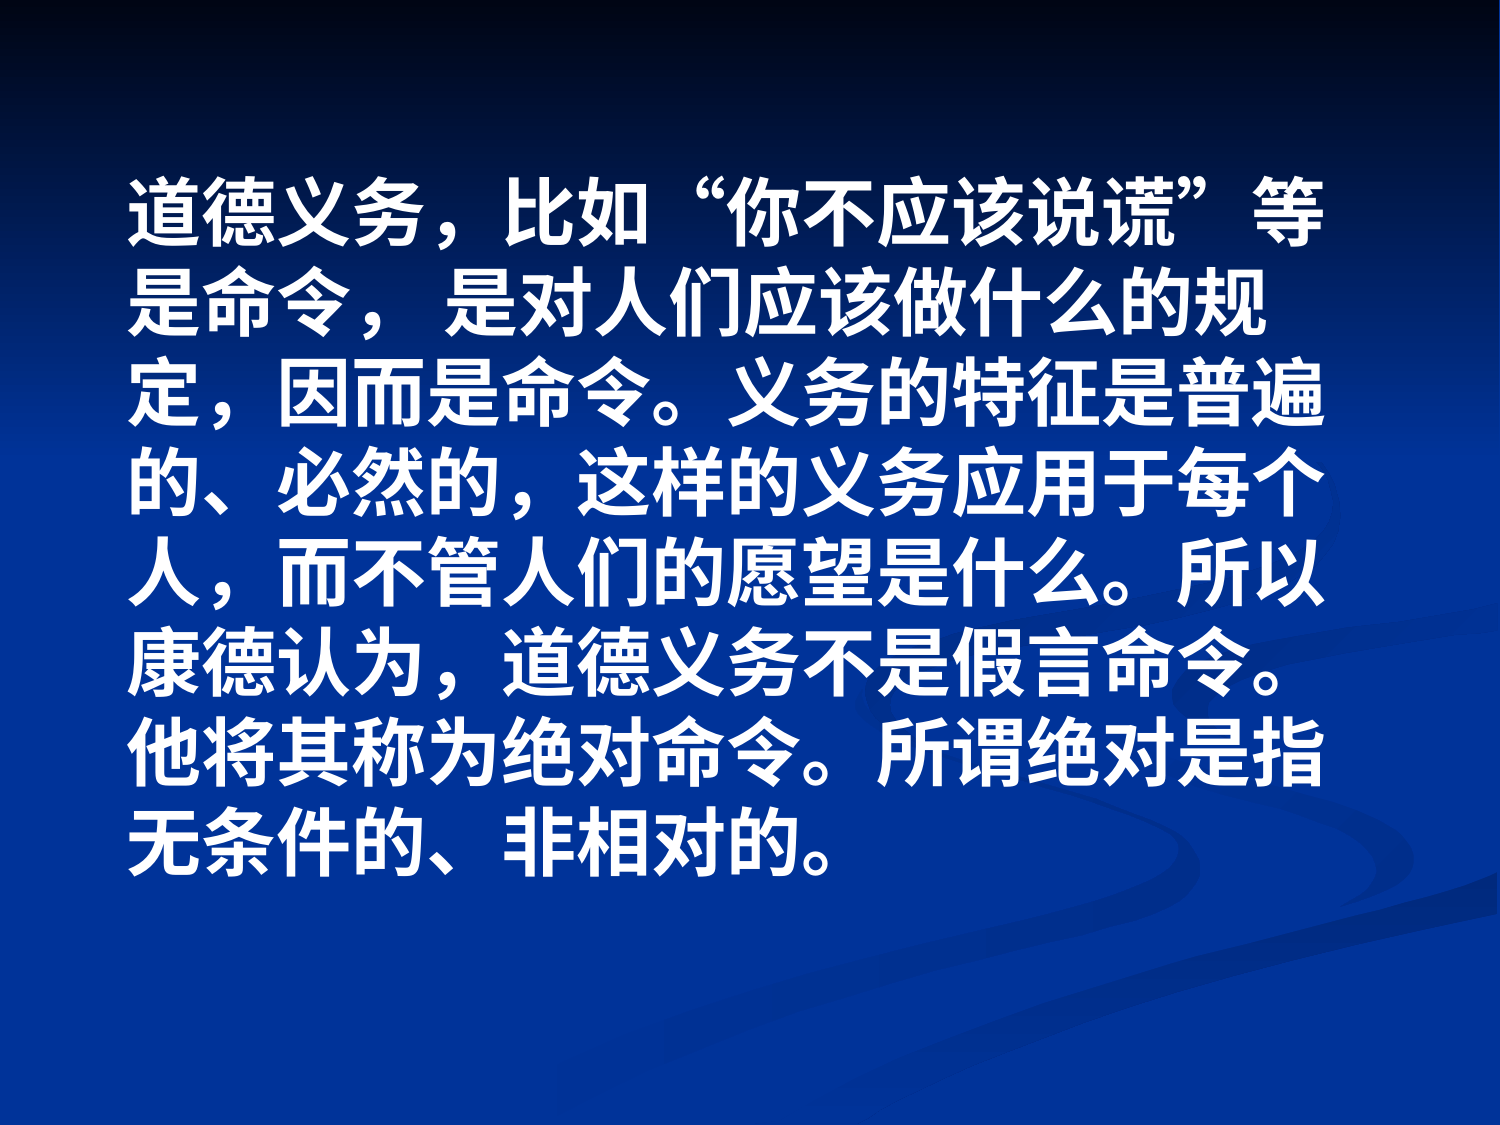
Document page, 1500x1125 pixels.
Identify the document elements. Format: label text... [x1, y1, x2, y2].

text_box 道德义务，比如“你不应该说谎”等是命令， 是对人们应该做什么的规定，因而是命令。义务的特征是普遍的、必然的，这样的义务应用于每个人，而不管人们的愿望是什么。所以康德认为，道德义务不是假言命令。他将其称为绝对命令。所谓绝对是指无条件的、非相对的。 [112, 78, 1375, 893]
